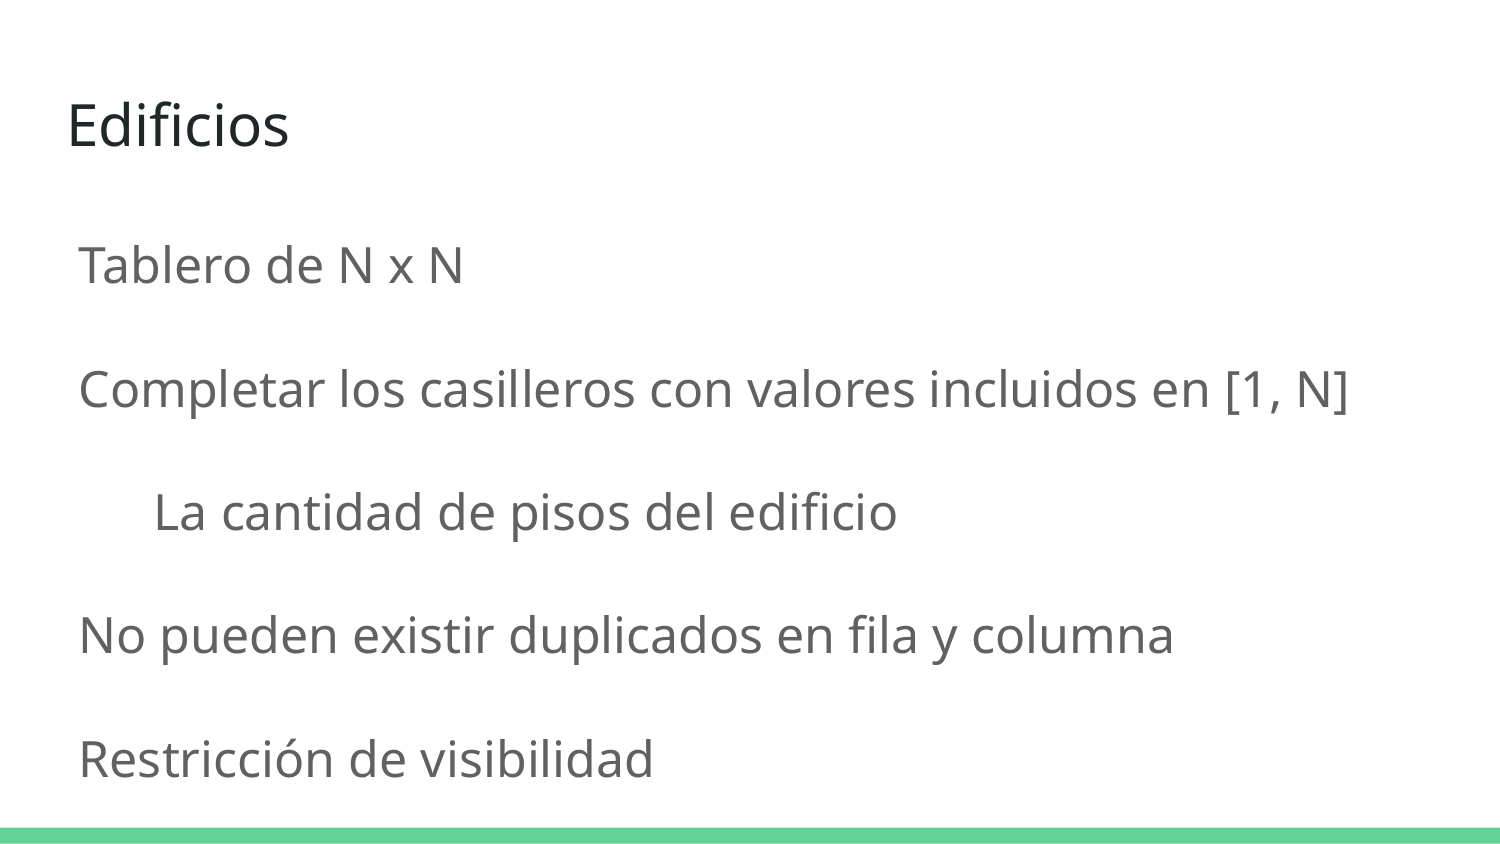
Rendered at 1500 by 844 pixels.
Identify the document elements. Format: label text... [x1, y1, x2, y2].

list Tablero de N x N Completar los casilleros con valores incluidos en [1, N] La cantidad de pisos del edificio No pueden existir duplicados en fila y columna Restricción de visibilidad La cantidad de edificios que puedo ver desde el borde [51, 189, 1449, 750]
title Edificios [51, 72, 1449, 167]
